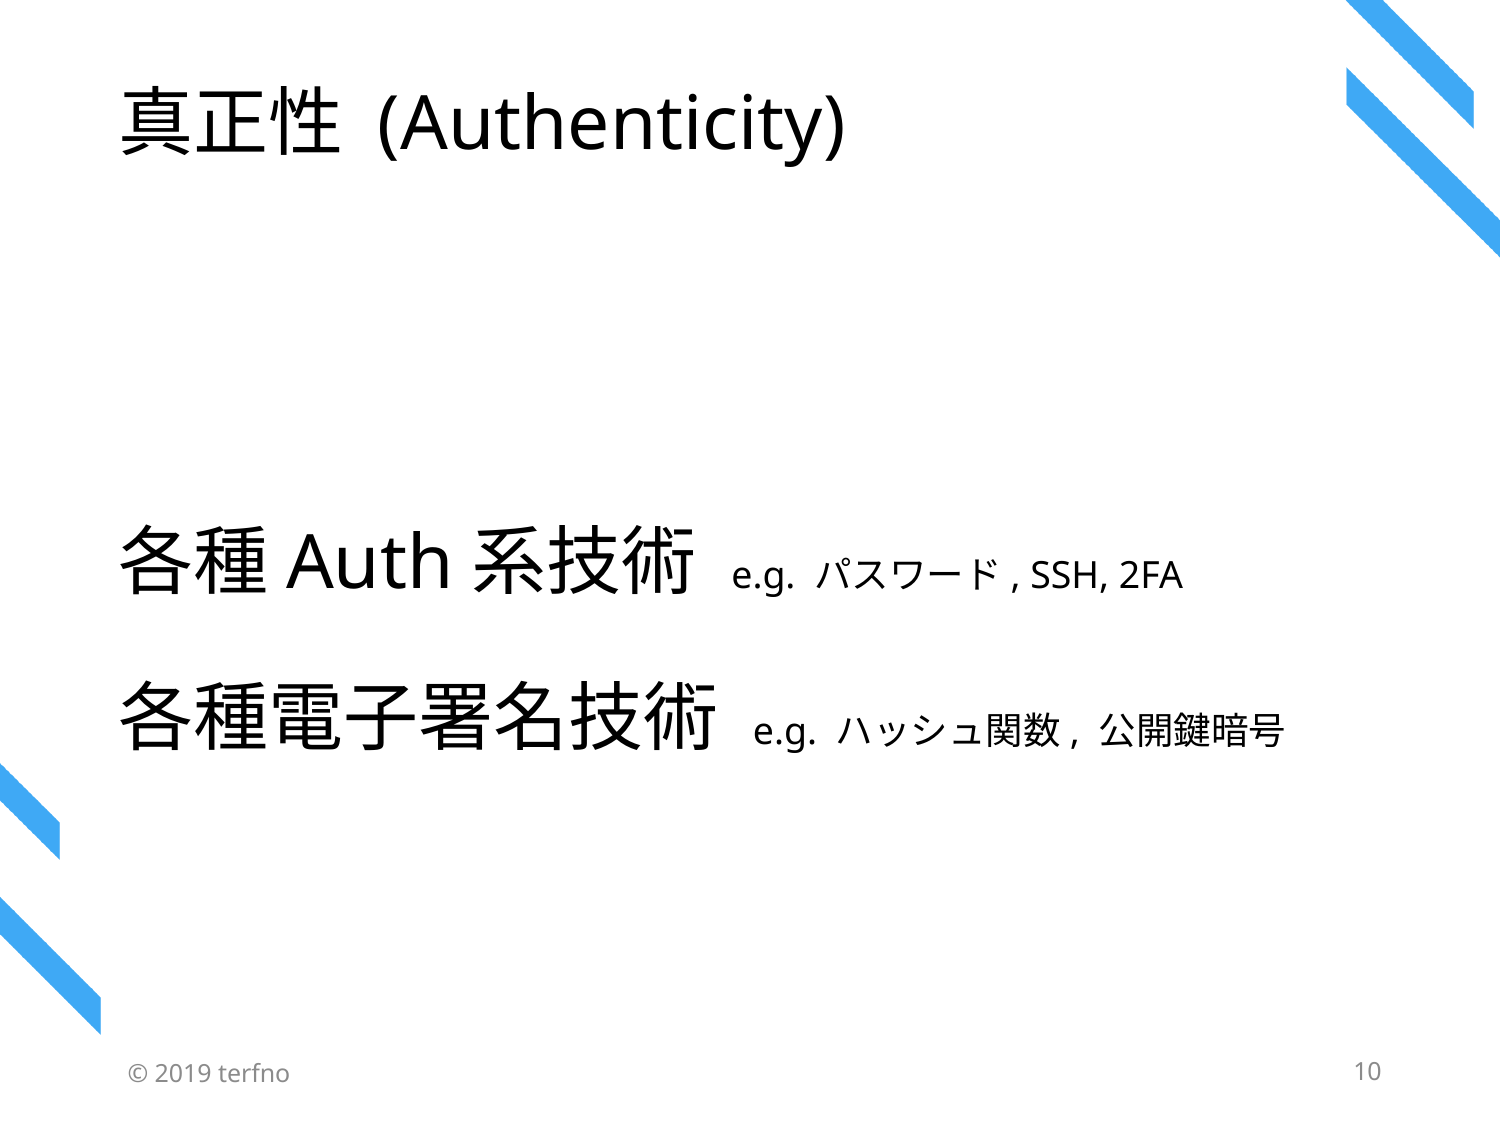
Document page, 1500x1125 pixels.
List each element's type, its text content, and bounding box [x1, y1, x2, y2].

picture [0, 612, 101, 1035]
footer © 2019 terfno [112, 1042, 1004, 1103]
slide_number 10 [1059, 1042, 1397, 1103]
picture [1263, 0, 1500, 315]
title 真正性 (Authenticity) [103, 59, 1397, 191]
list 各種Auth系技術 e.g. パスワード, SSH, 2FA 各種電子署名技術 e.g. ハッシュ関数, 公開鍵暗号 [103, 214, 1397, 1014]
